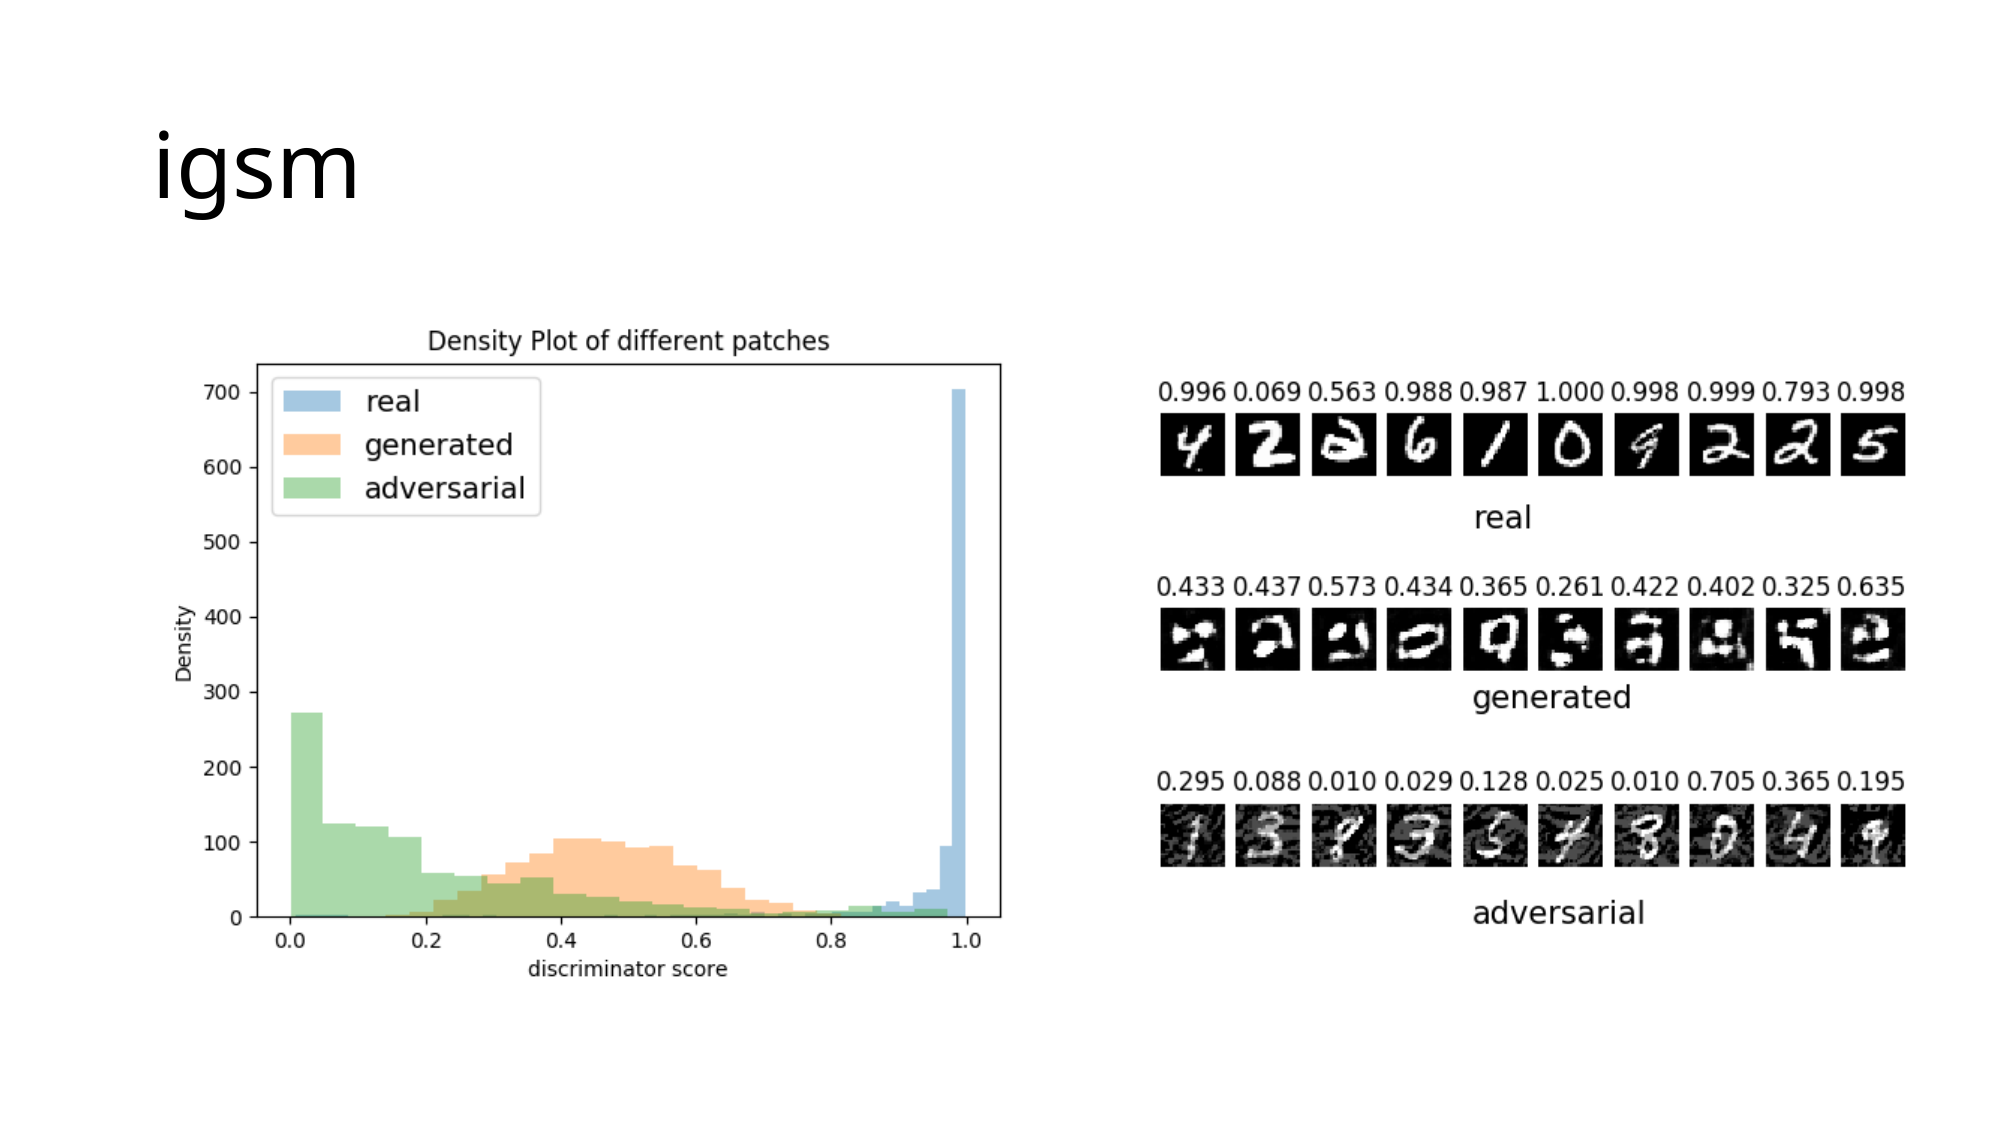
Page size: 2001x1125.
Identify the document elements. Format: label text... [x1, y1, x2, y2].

picture [137, 277, 2000, 997]
title igsm [137, 59, 1863, 277]
